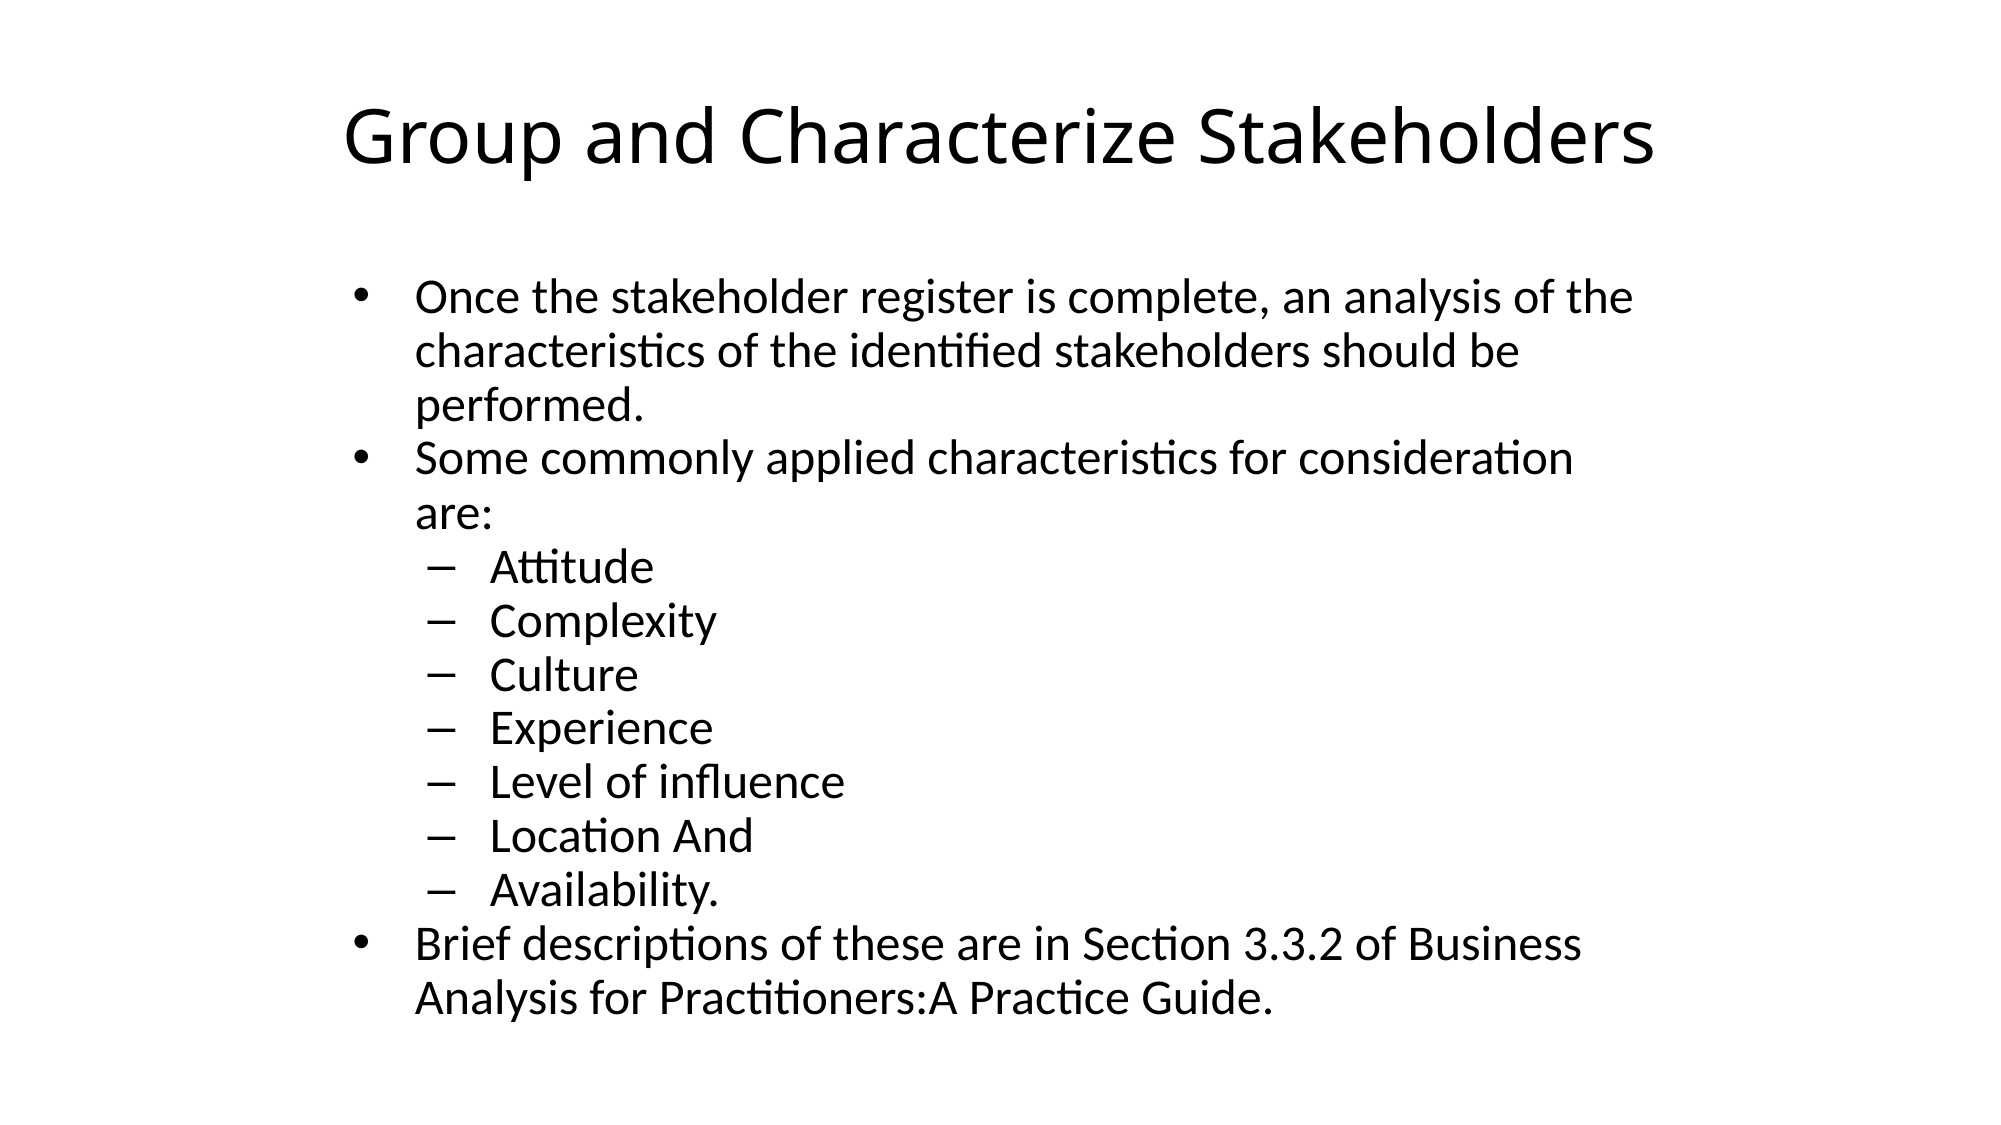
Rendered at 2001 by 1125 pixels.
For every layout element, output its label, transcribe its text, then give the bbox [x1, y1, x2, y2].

list Once the stakeholder register is complete, an analysis of the characteristics of the identified stakeholders should be performed. Some commonly applied characteristics for consideration are: Attitude Complexity Culture Experience Level of influence Location And Availability. Brief descriptions of these are in Section 3.3.2 of Business Analysis for Practitioners:A Practice Guide. [324, 262, 1675, 1005]
title Group and Characterize Stakeholders [324, 45, 1675, 233]
